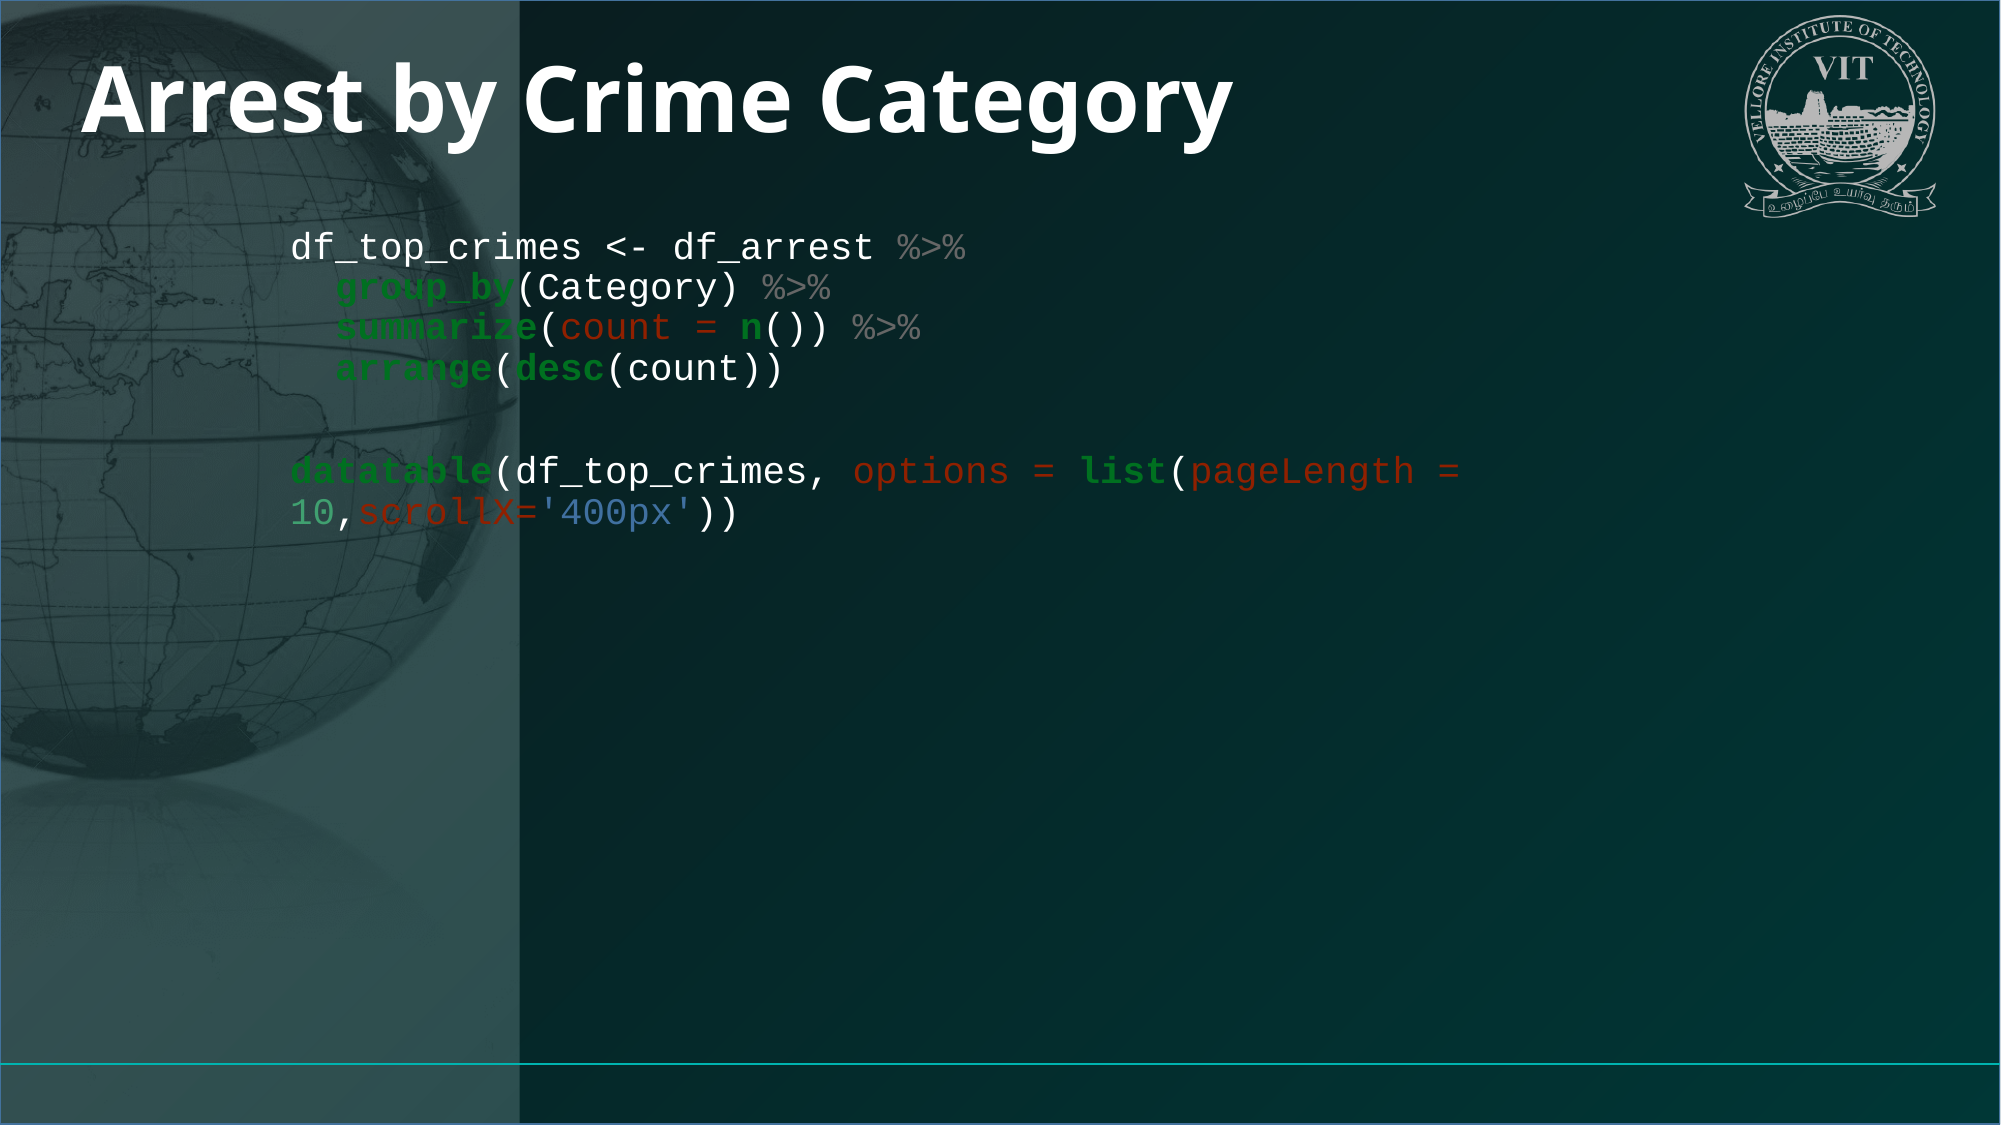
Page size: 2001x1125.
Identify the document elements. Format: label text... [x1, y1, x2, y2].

list df_top_crimes <- df_arrest %>% group_by(Category) %>% summarize(count = n()) %>% arrange(desc(count)) datatable(df_top_crimes, options = list(pageLength = 10,scrollX='400px')) [66, 219, 1936, 1051]
title Arrest by Crime Category [66, 1, 1716, 204]
